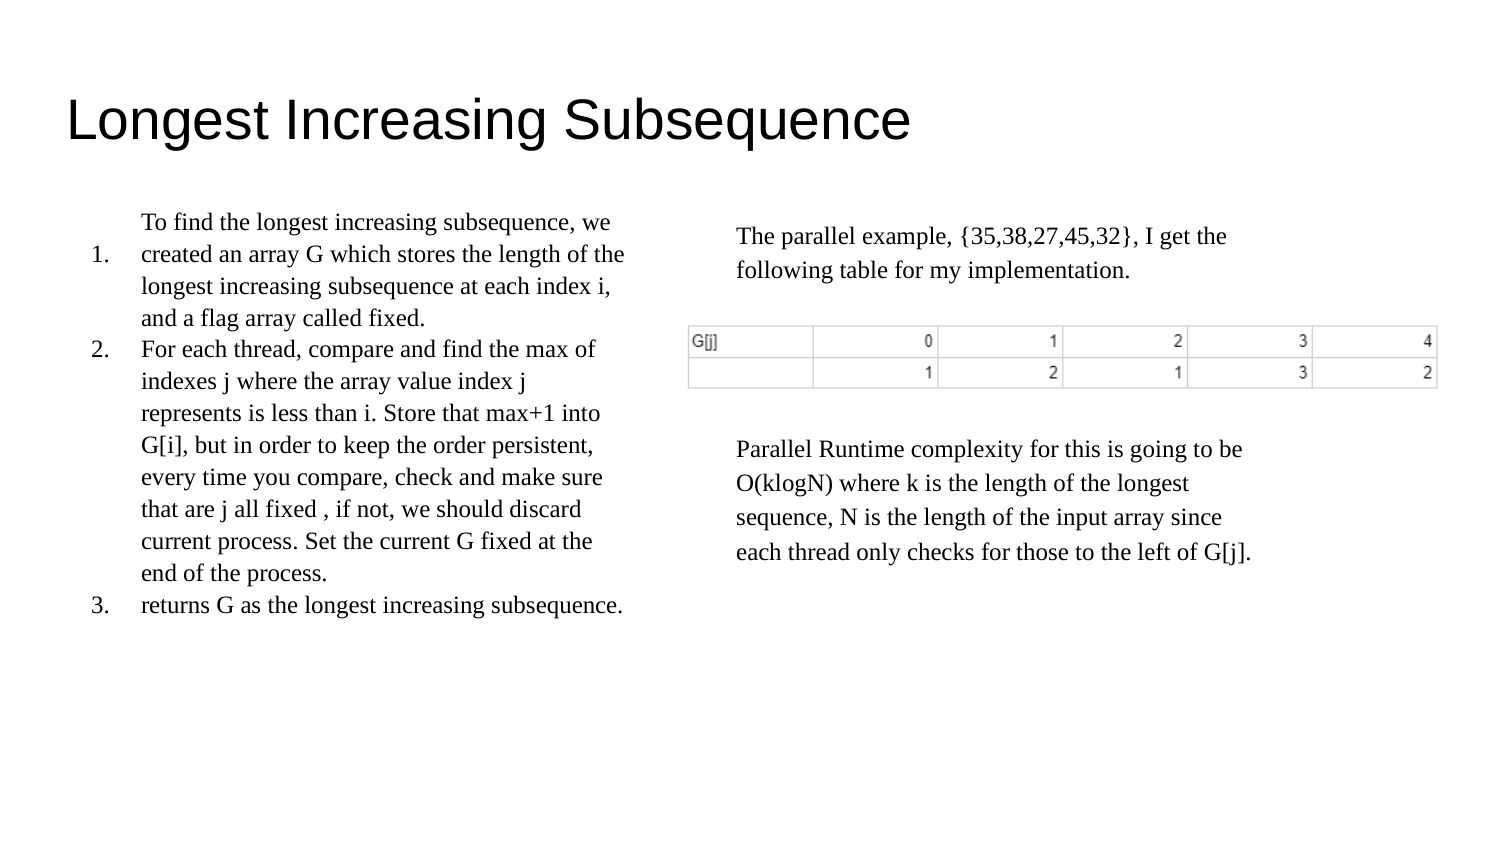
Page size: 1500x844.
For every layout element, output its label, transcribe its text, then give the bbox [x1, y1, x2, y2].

text_box The parallel example, {35,38,27,45,32}, I get the following table for my implementation. Parallel Runtime complexity for this is going to be O(klogN) where k is the length of the longest sequence, N is the length of the input array since each thread only checks for those to the left of G[j]. [721, 403, 1268, 707]
picture [673, 318, 1450, 395]
title Longest Increasing Subsequence [51, 72, 1449, 167]
text_box The parallel example, {35,38,27,45,32}, I get the following table for my implementation. Parallel Runtime complexity for this is going to be O(klogN) where k is the length of the longest sequence, N is the length of the input array since each thread only checks for those to the left of G[j]. [721, 199, 1268, 317]
list To find the longest increasing subsequence, we created an array G which stores the length of the longest increasing subsequence at each index i, and a flag array called fixed. For each thread, compare and find the max of indexes j where the array value index j represents is less than i. Store that max+1 into G[i], but in order to keep the order persistent, every time you compare, check and make sure that are j all fixed , if not, we should discard current process. Set the current G fixed at the end of the process. returns G as the longest increasing subsequence. [51, 189, 642, 750]
